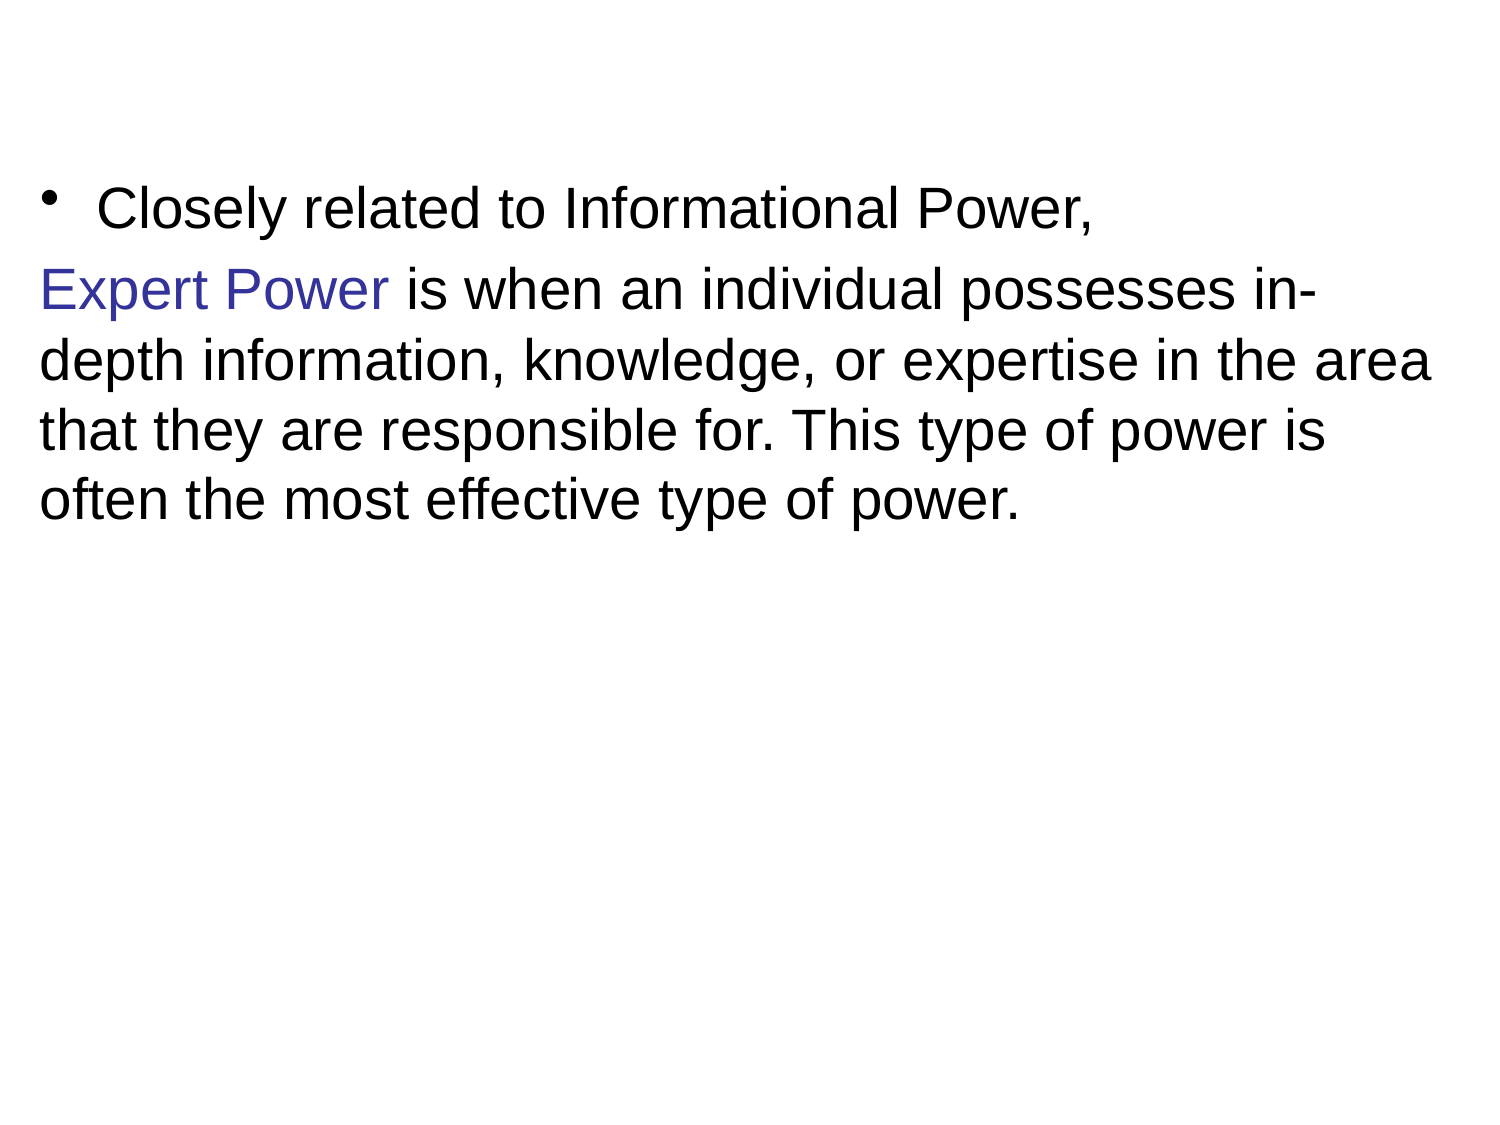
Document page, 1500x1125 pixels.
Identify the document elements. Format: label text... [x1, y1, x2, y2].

list Closely related to Informational Power, Expert Power is when an individual possesses in-depth information, knowledge, or expertise in the area that they are responsible for. This type of power is often the most effective type of power. [24, 162, 1463, 1051]
